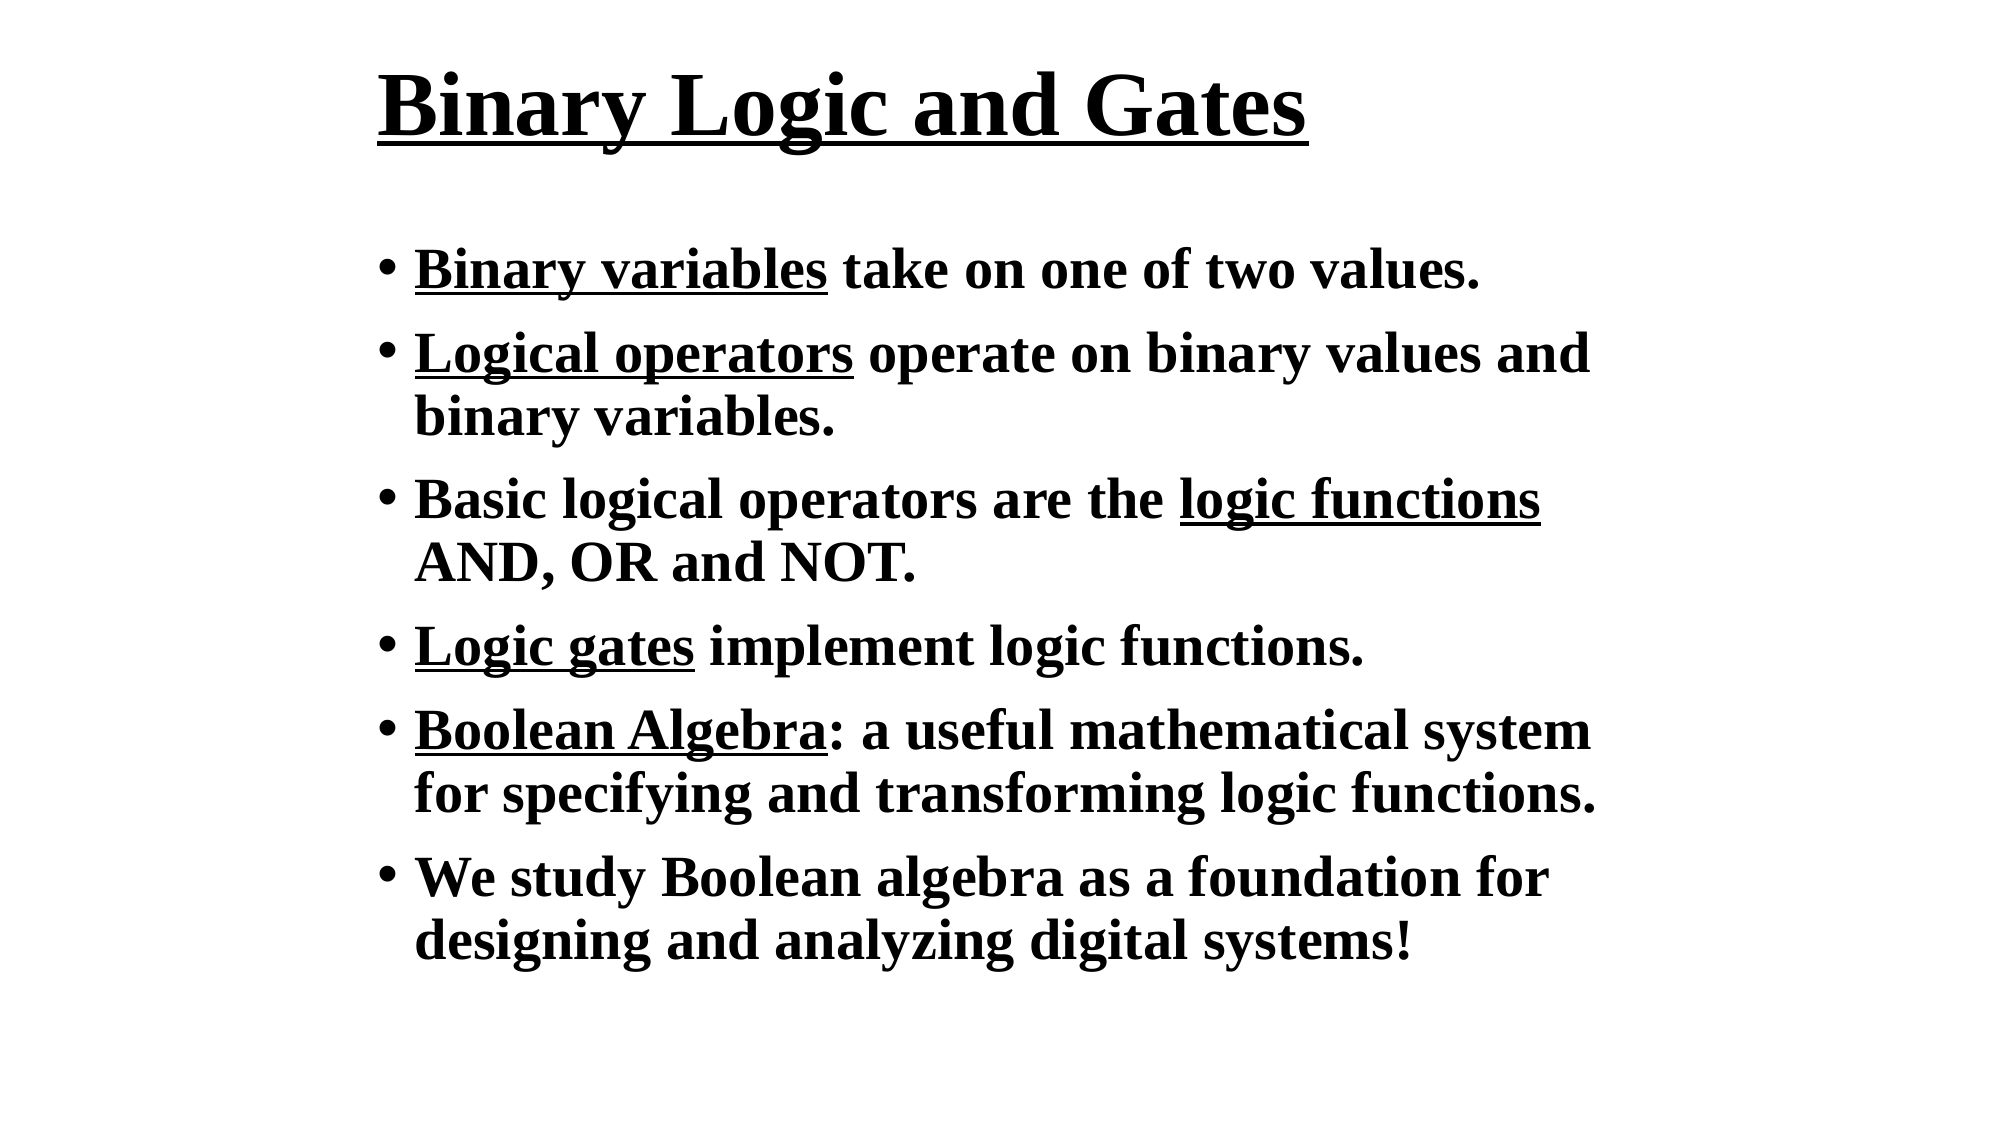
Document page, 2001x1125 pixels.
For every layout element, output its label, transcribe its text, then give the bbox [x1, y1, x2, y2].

title Binary Logic and Gates [362, 37, 1638, 175]
list Binary variables take on one of two values. Logical operators operate on binary values and binary variables. Basic logical operators are the logic functions AND, OR and NOT. Logic gates implement logic functions. Boolean Algebra: a useful mathematical system for specifying and transforming logic functions. We study Boolean algebra as a foundation for designing and analyzing digital systems! [362, 230, 1638, 1035]
